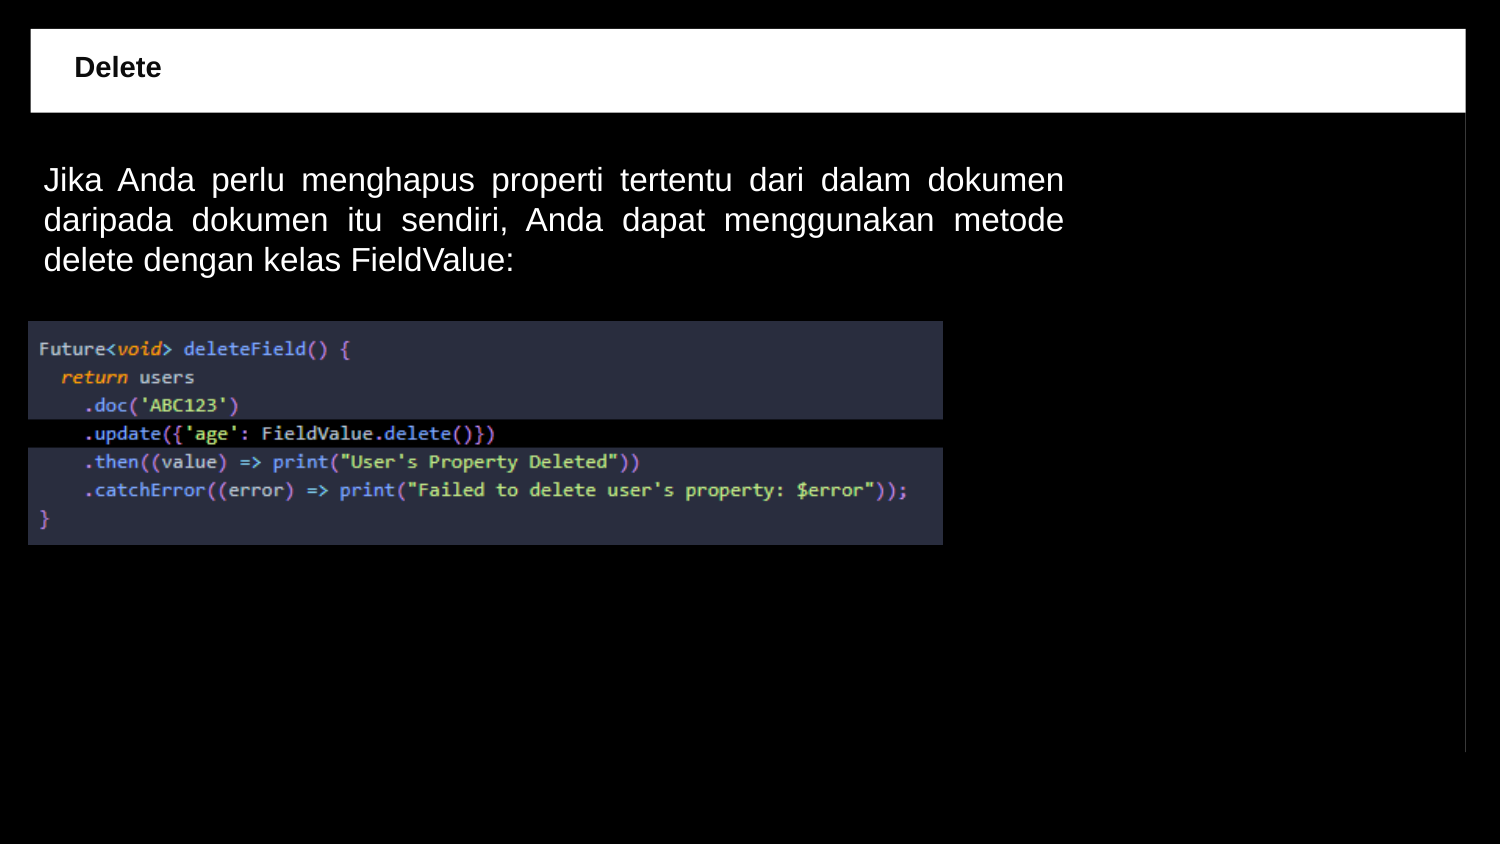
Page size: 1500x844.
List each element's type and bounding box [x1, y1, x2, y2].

text_box [28, 42, 1466, 754]
picture [28, 321, 943, 545]
